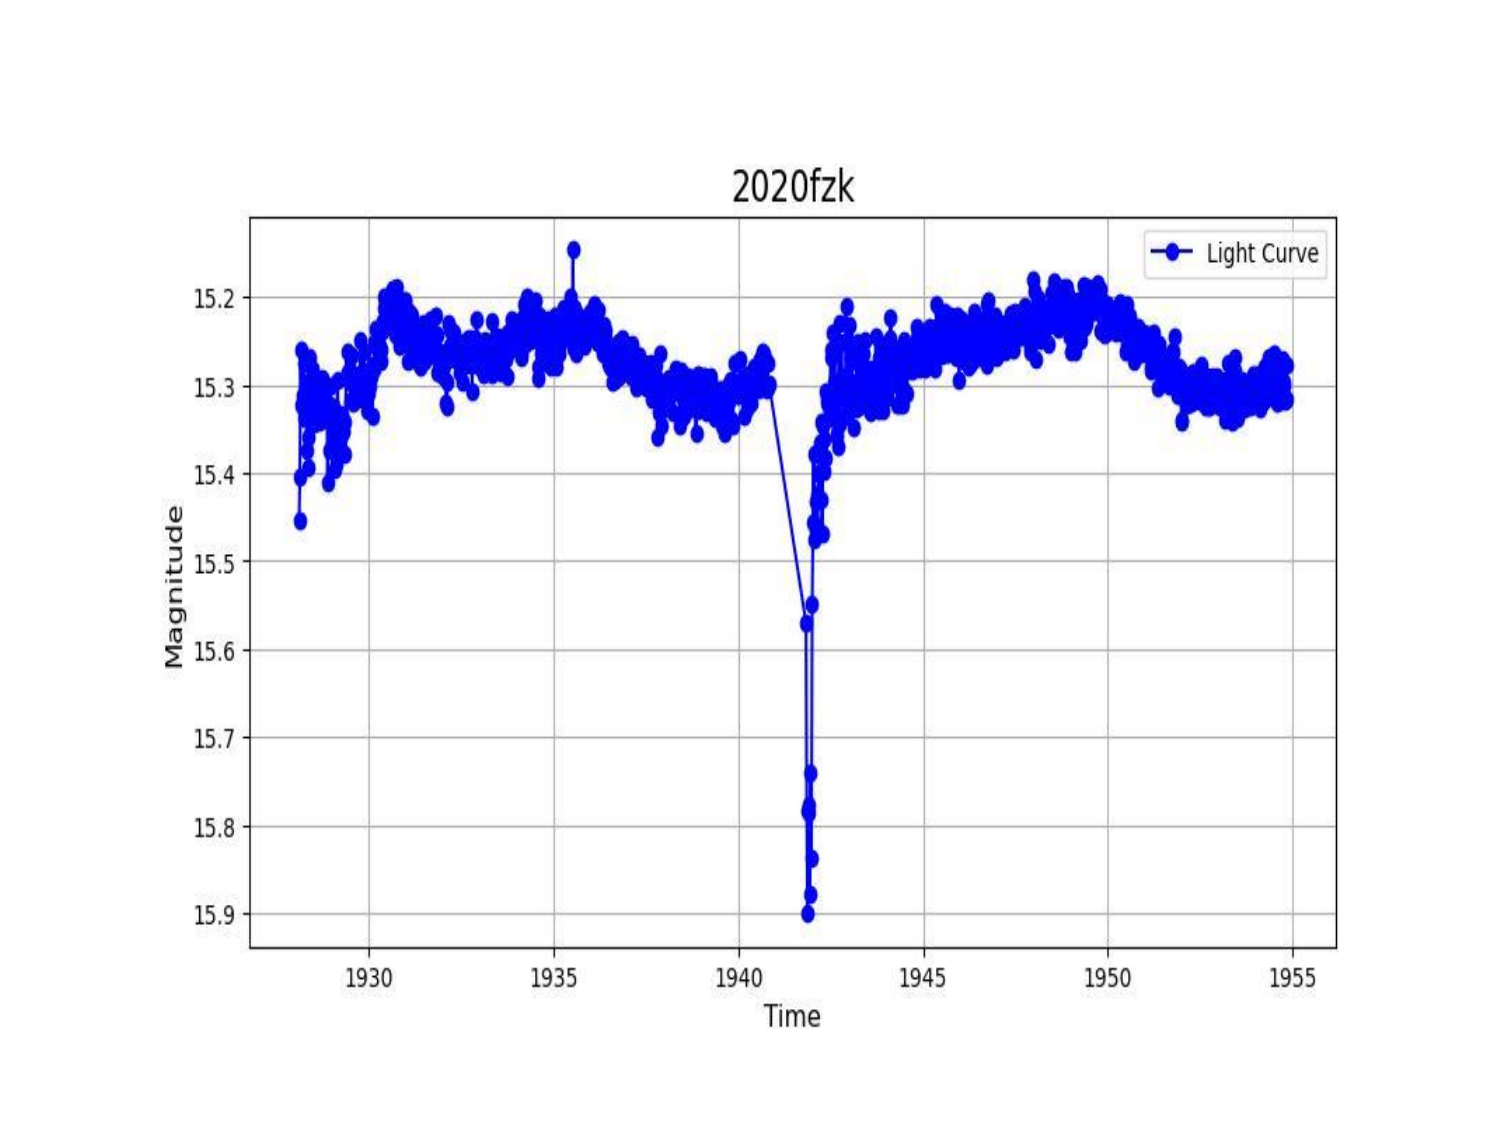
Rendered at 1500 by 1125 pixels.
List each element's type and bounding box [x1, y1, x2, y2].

picture [149, 149, 1351, 1051]
